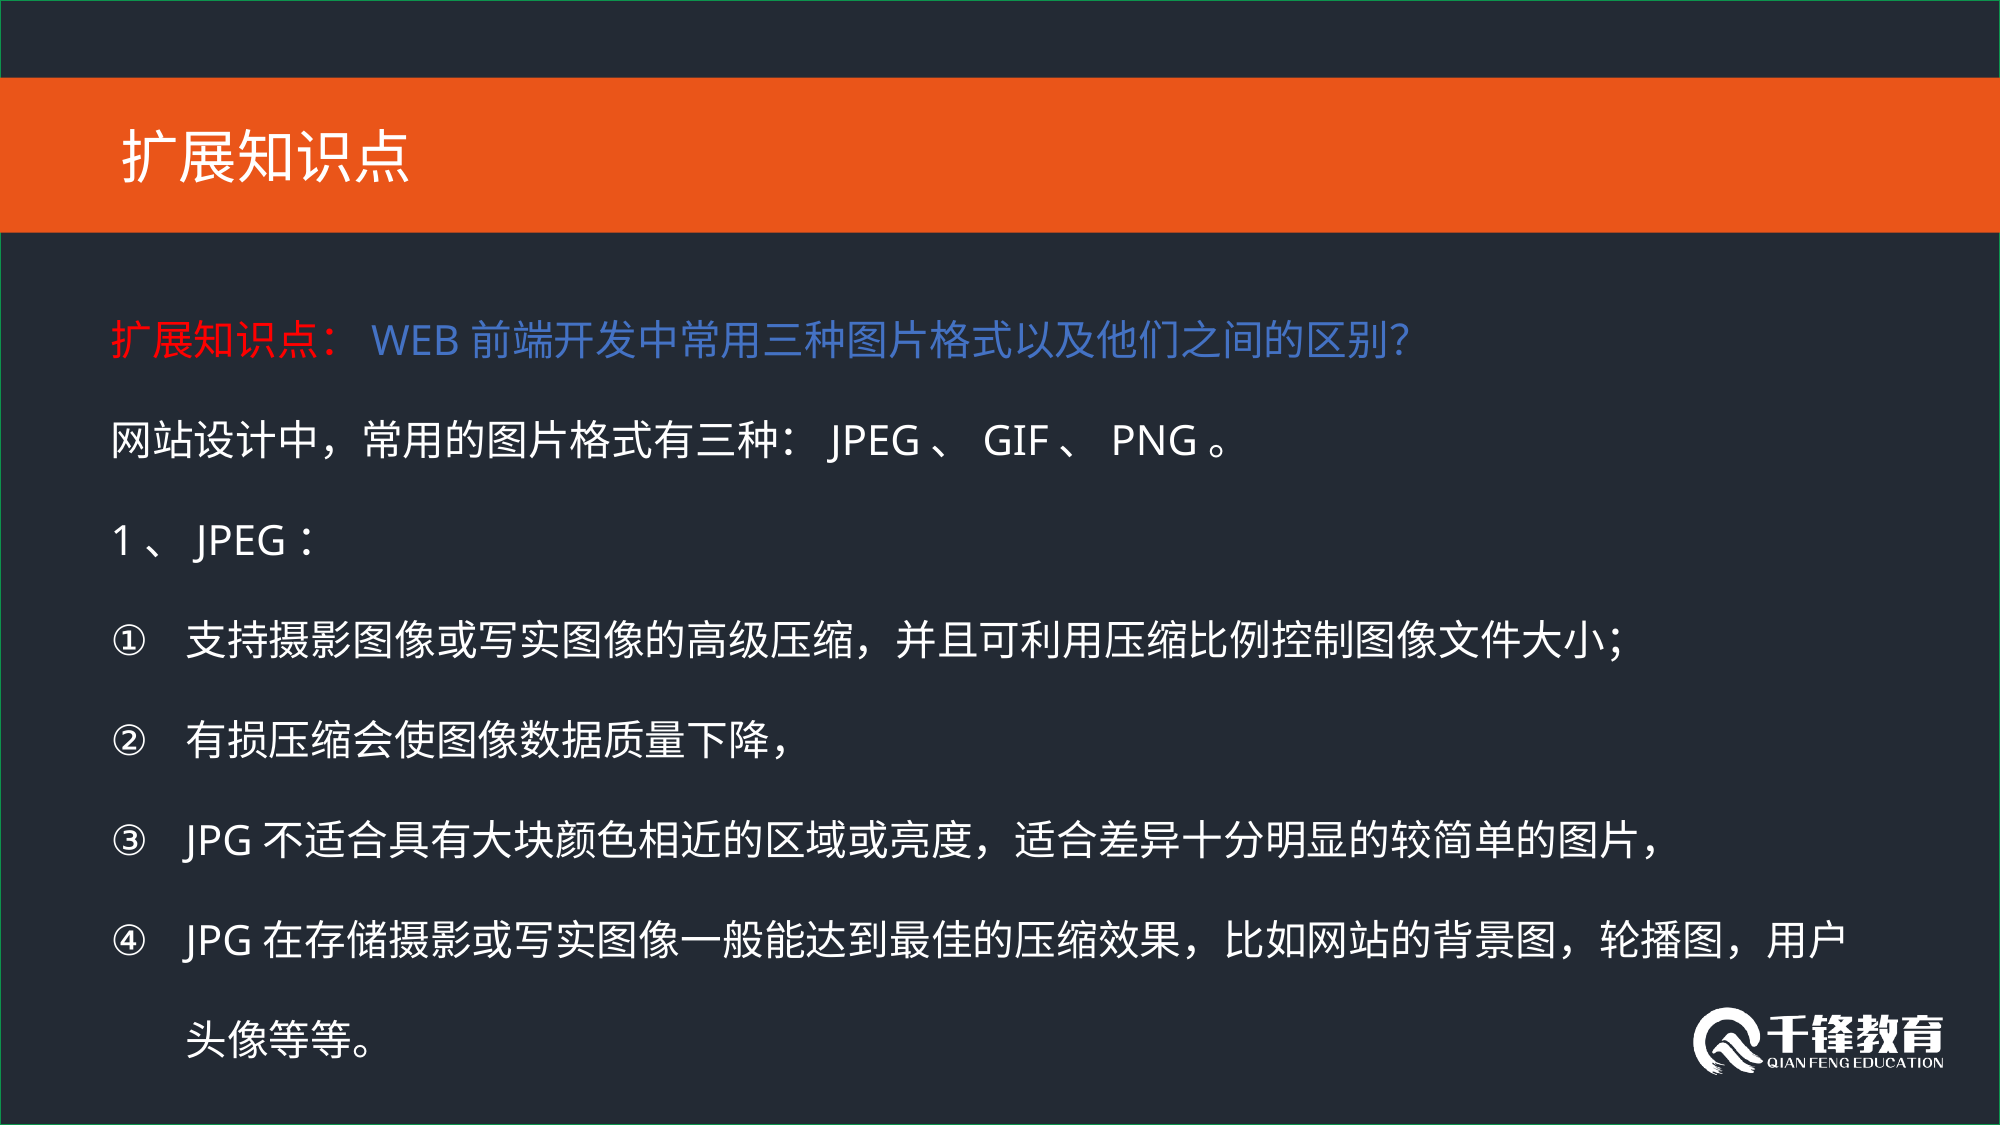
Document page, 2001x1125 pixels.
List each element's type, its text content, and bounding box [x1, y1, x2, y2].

text_box [0, 77, 2000, 234]
picture [1691, 1002, 1948, 1080]
text_box [0, 234, 2000, 1125]
text_box 扩展知识点：WEB前端开发中常用三种图片格式以及他们之间的区别？ 网站设计中，常用的图片格式有三种：JPEG、GIF、PNG。 1、JPEG： 支持摄影图像或写实图像的高级压缩，并且可利用压缩比例控制图像文件大小； 有损压缩会使图像数据质量下降， JPG不适合具有大块颜色相近的区域或亮度，适合差异十分明显的较简单的图片， JPG在存储摄影或写实图像一般能达到最佳的压缩效果，比如网站的背景图，轮播图，用户头像等等。 [95, 256, 1905, 1072]
text_box [0, 0, 2000, 77]
text_box 扩展知识点 [106, 112, 1737, 198]
